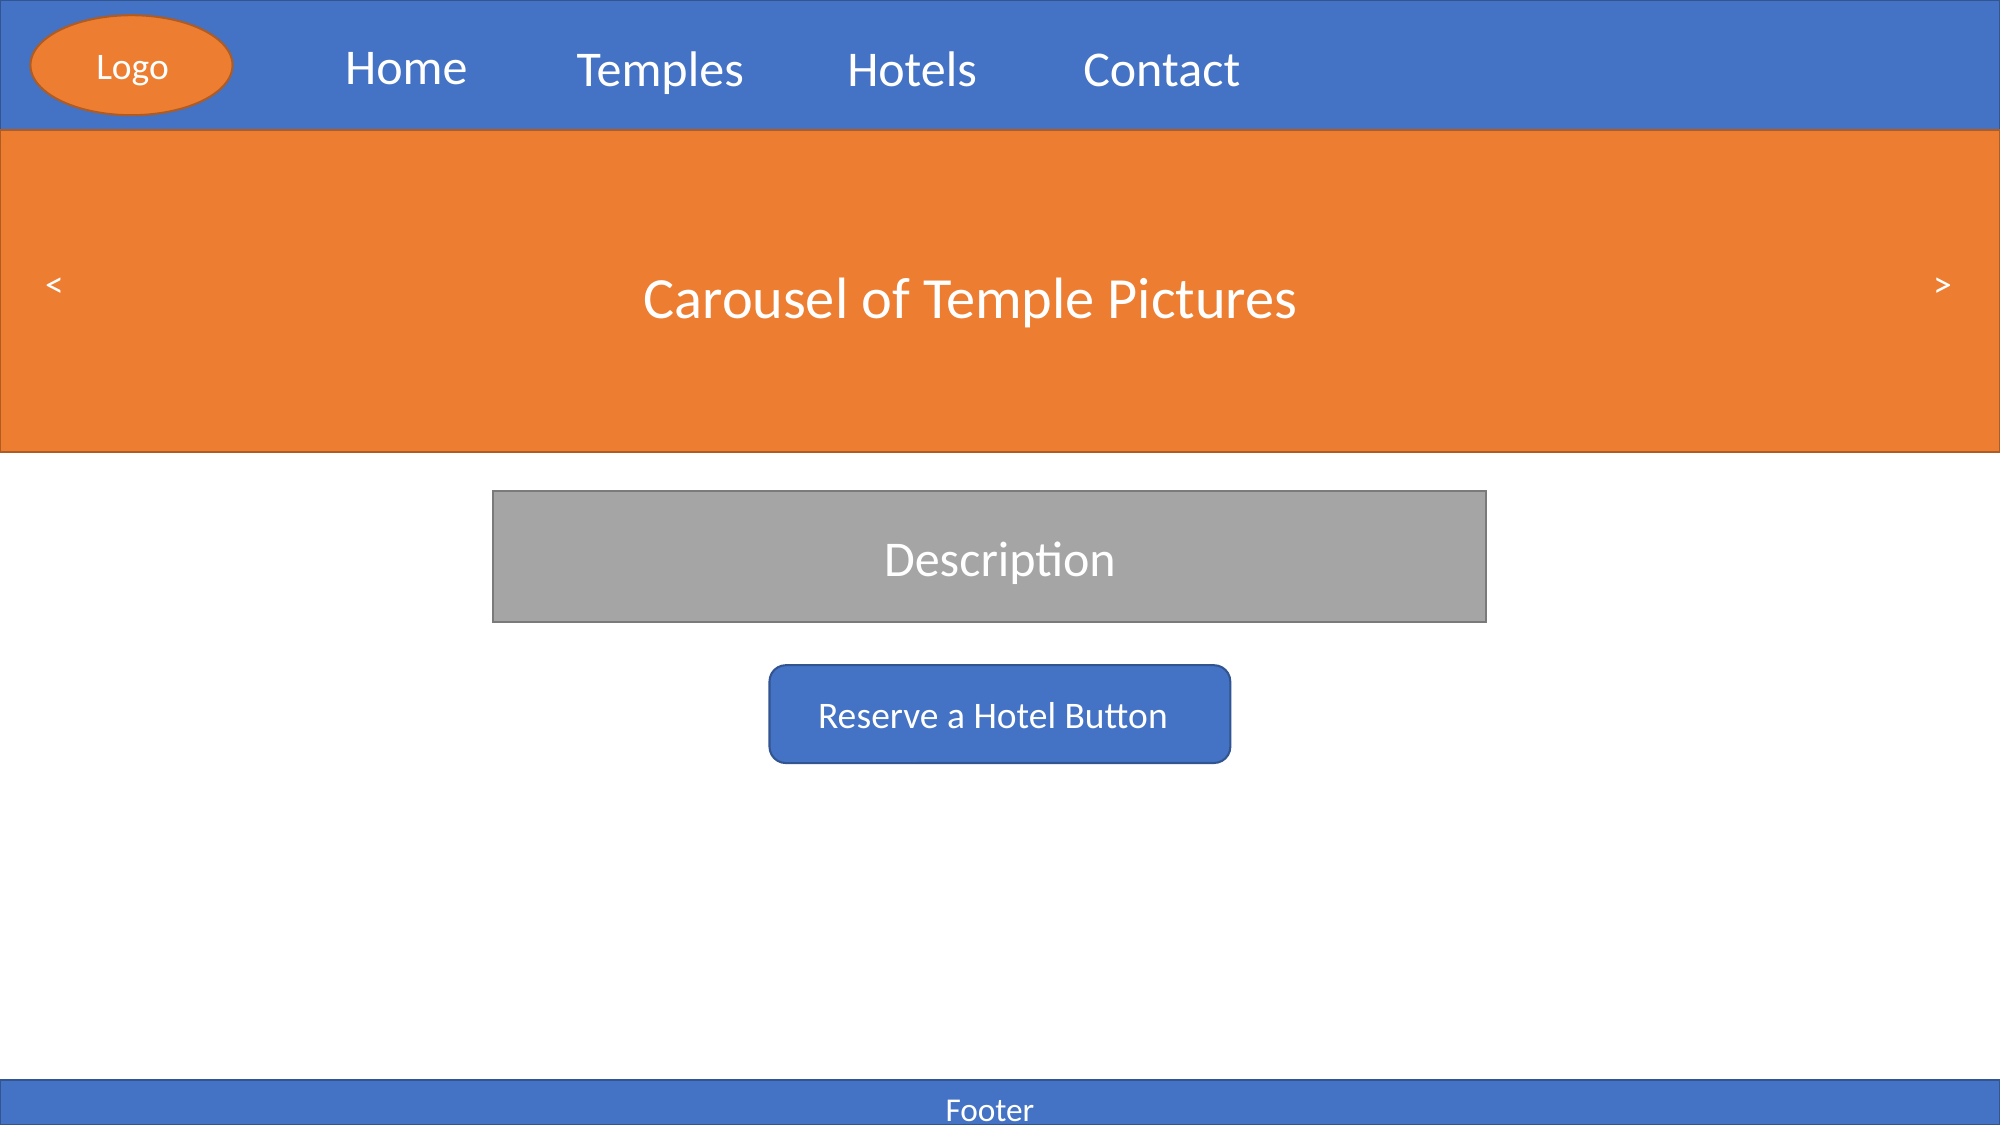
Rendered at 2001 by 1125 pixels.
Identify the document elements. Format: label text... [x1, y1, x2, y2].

text_box Temples [561, 29, 765, 105]
text_box > [1918, 252, 1970, 313]
text_box Description [685, 518, 1315, 594]
text_box Footer [788, 1080, 1191, 1125]
text_box [768, 664, 1232, 765]
text_box < [30, 252, 82, 313]
text_box [492, 490, 1487, 623]
text_box [29, 14, 234, 117]
text_box Contact [1068, 29, 1271, 105]
text_box Reserve a Hotel Button [803, 683, 1197, 744]
text_box Hotels [832, 29, 1000, 105]
text_box [0, 129, 2000, 453]
text_box Carousel of Temple Pictures [454, 252, 1487, 338]
text_box [0, 1079, 2000, 1125]
text_box [0, 0, 2000, 129]
text_box Home [330, 27, 494, 102]
text_box Logo [81, 34, 212, 95]
